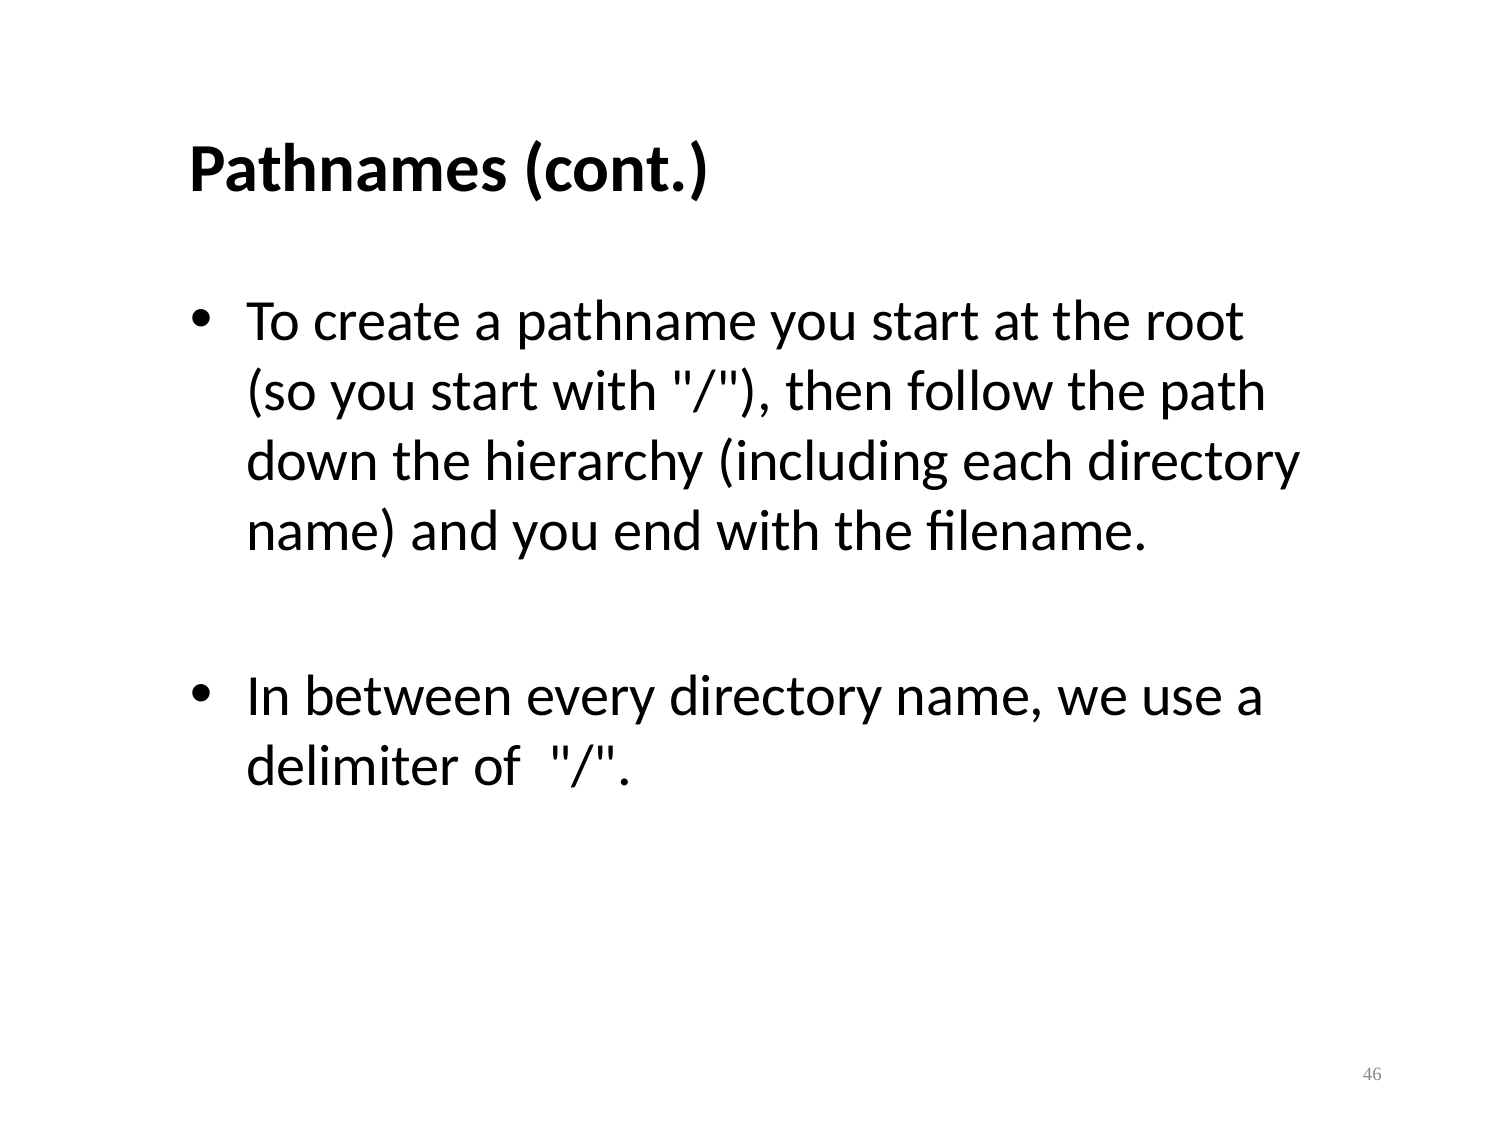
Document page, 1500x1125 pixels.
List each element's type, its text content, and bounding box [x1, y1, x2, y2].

text_box To create a pathname you start at the root (so you start with "/"), then follow the path down the hierarchy (including each directory name) and you end with the filename. In between every directory name, we use a delimiter of "/". [174, 275, 1325, 857]
slide_number 46 [1059, 1042, 1397, 1103]
text_box Pathnames (cont.) [174, 99, 1132, 213]
